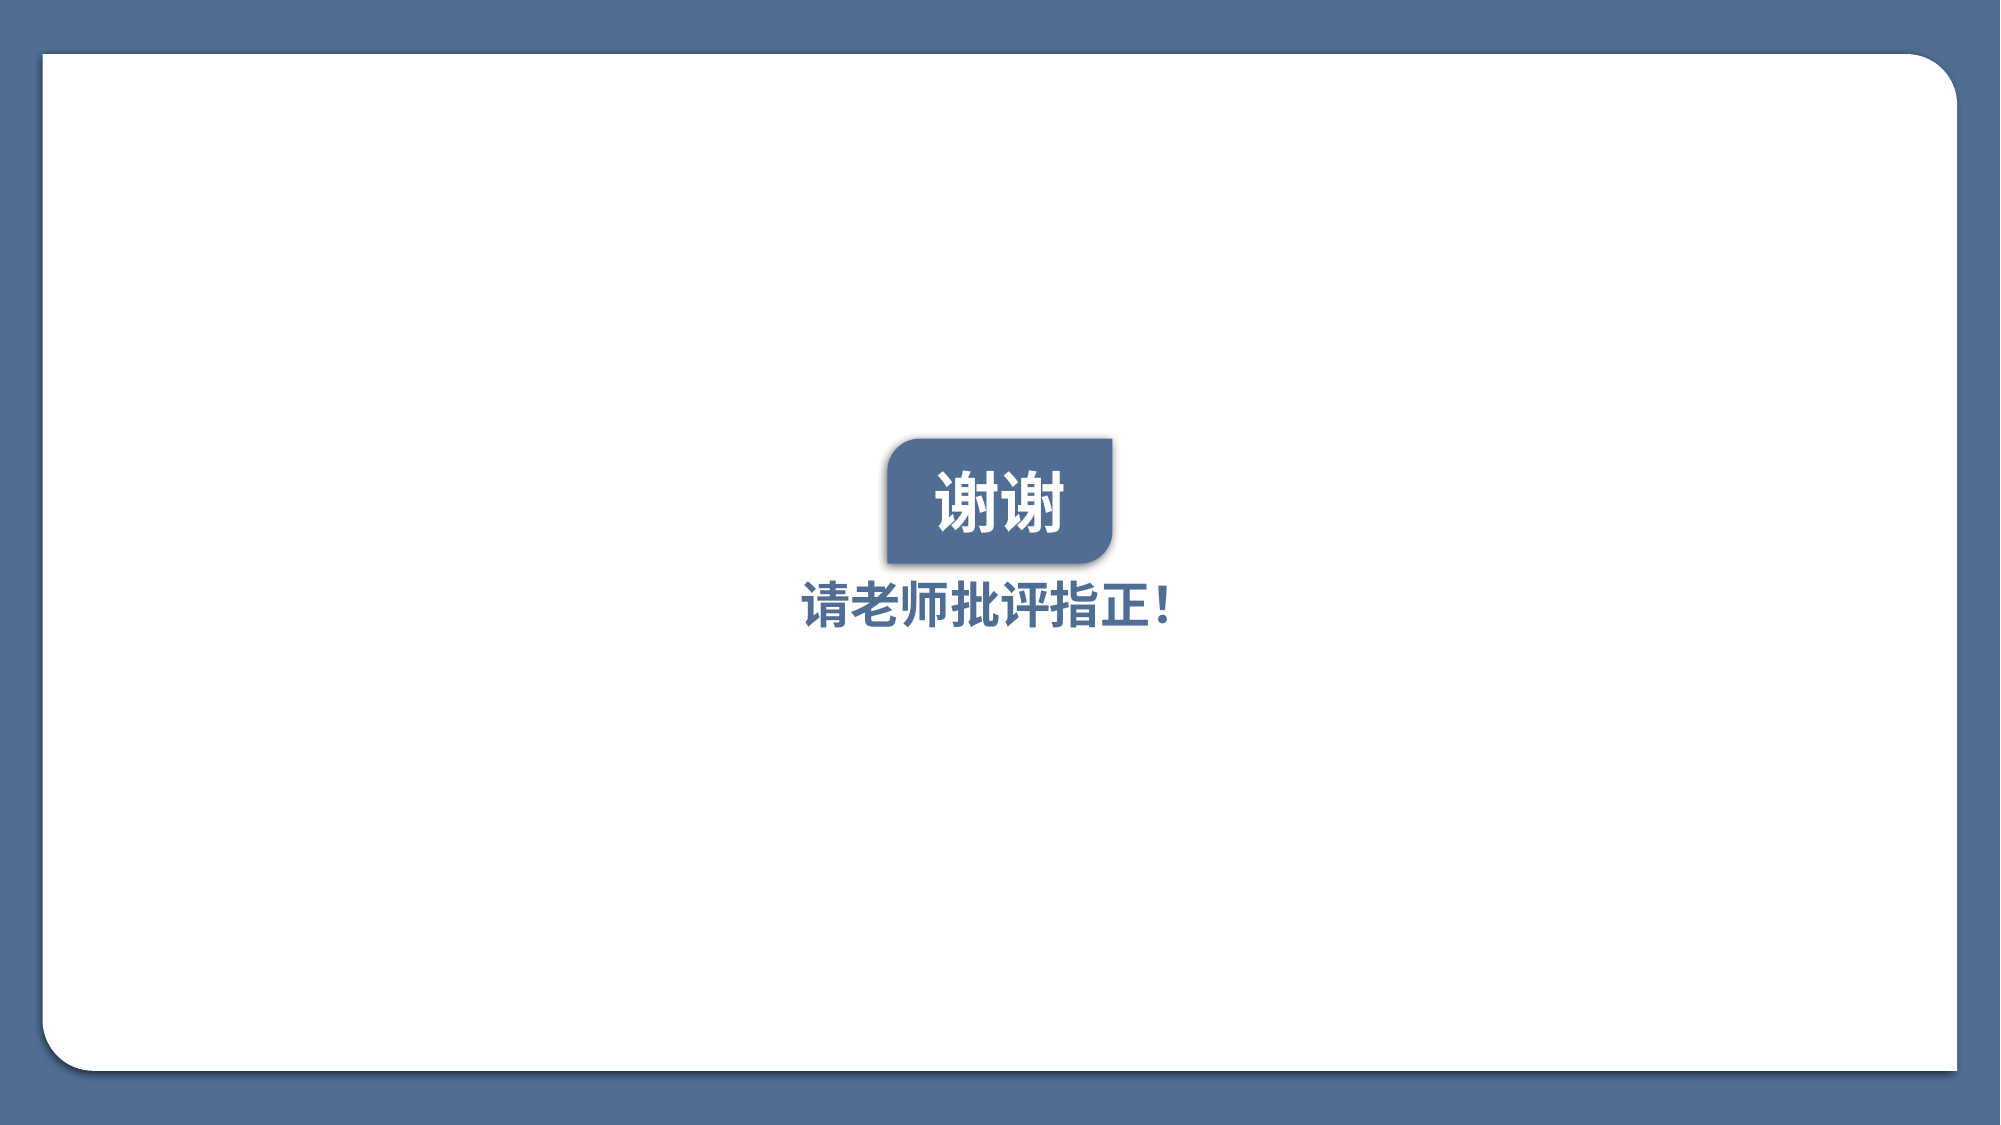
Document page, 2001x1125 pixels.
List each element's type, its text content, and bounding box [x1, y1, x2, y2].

text_box 谢谢 [887, 438, 1113, 564]
text_box [42, 54, 1958, 1071]
text_box 请老师批评指正！ [575, 565, 1425, 641]
